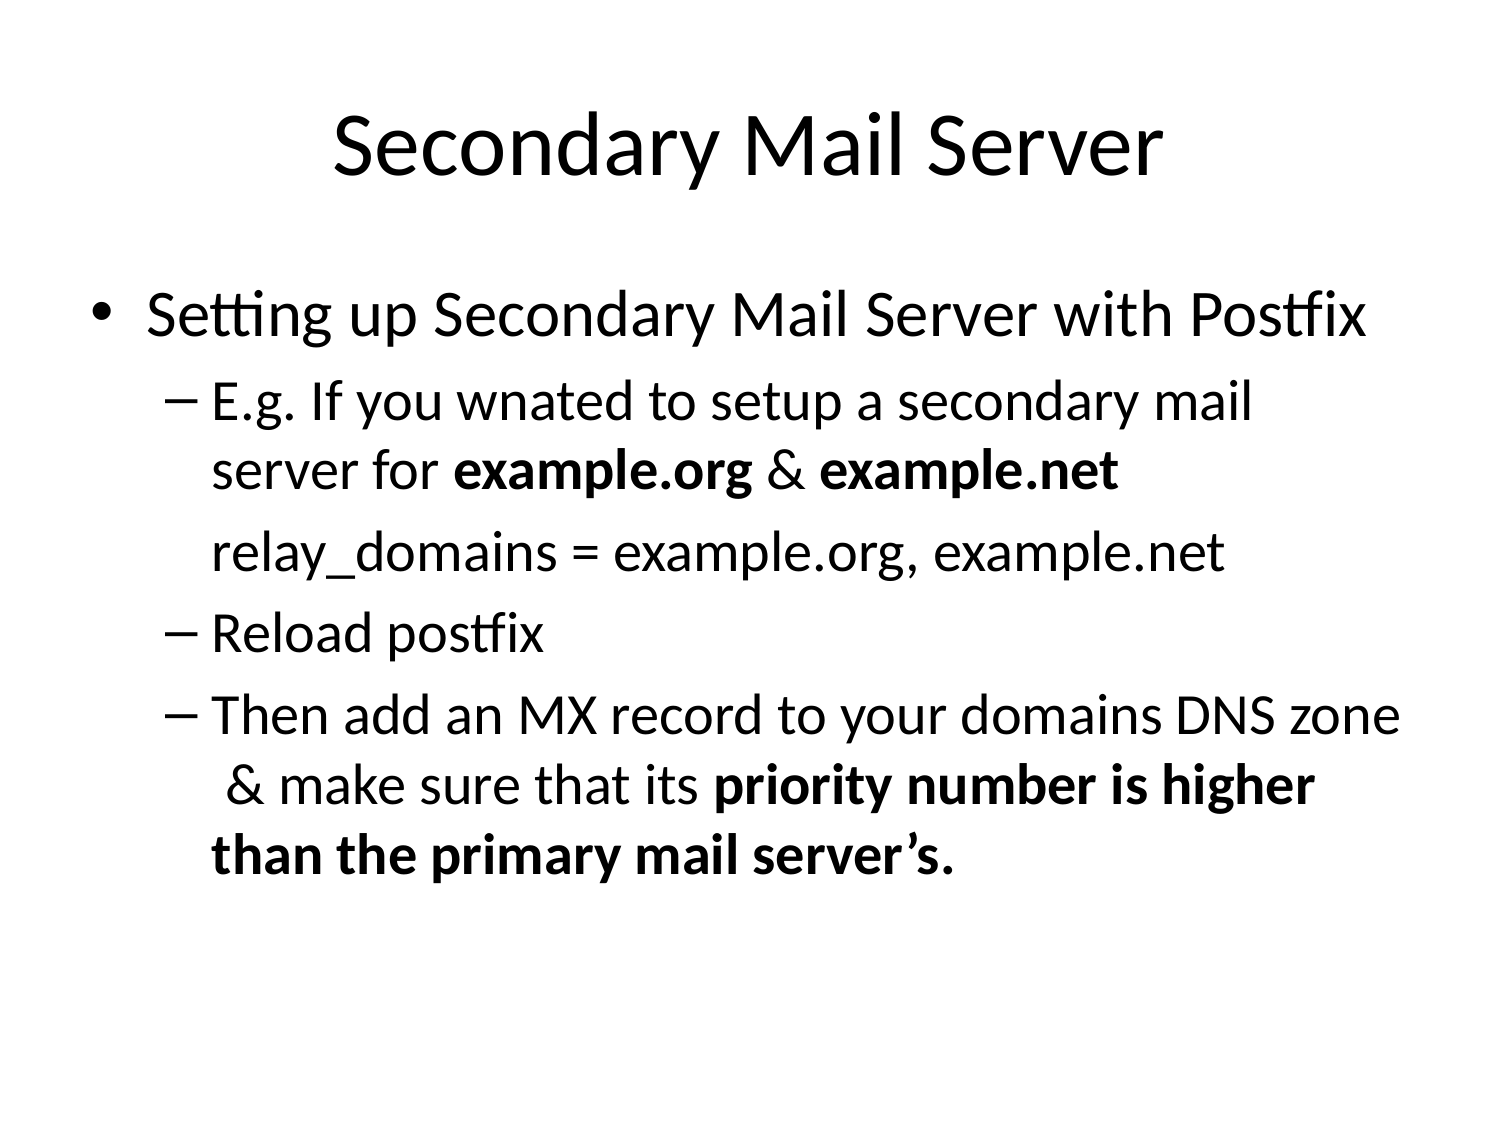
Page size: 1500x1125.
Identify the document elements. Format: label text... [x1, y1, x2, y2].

title Secondary Mail Server [75, 45, 1425, 233]
list Setting up Secondary Mail Server with Postfix E.g. If you wnated to setup a secondary mail server for example.org & example.net relay_domains = example.org, example.net Reload postfix Then add an MX record to your domains DNS zone & make sure that its priority number is higher than the primary mail server’s. [75, 262, 1425, 1005]
